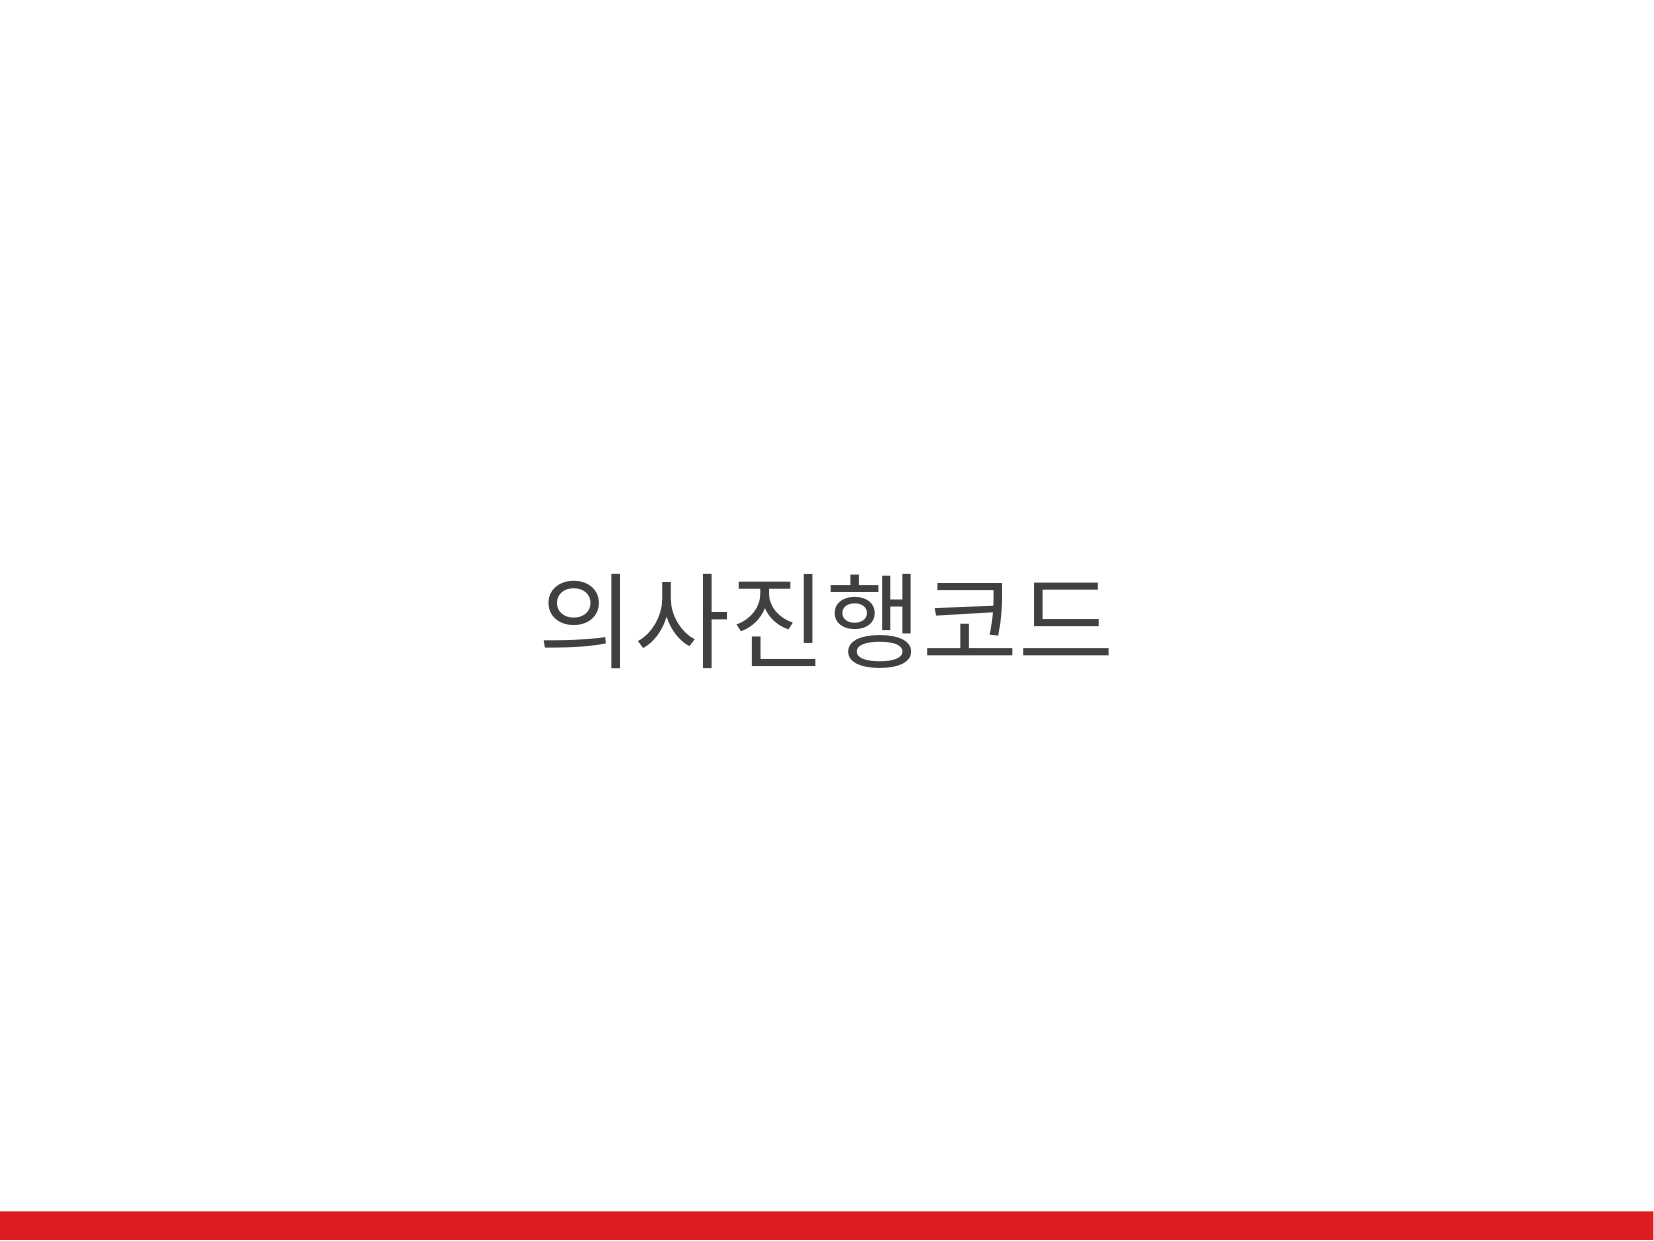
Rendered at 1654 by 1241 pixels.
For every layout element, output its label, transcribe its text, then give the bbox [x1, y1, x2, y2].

text_box 의사진행코드 [523, 549, 1130, 689]
